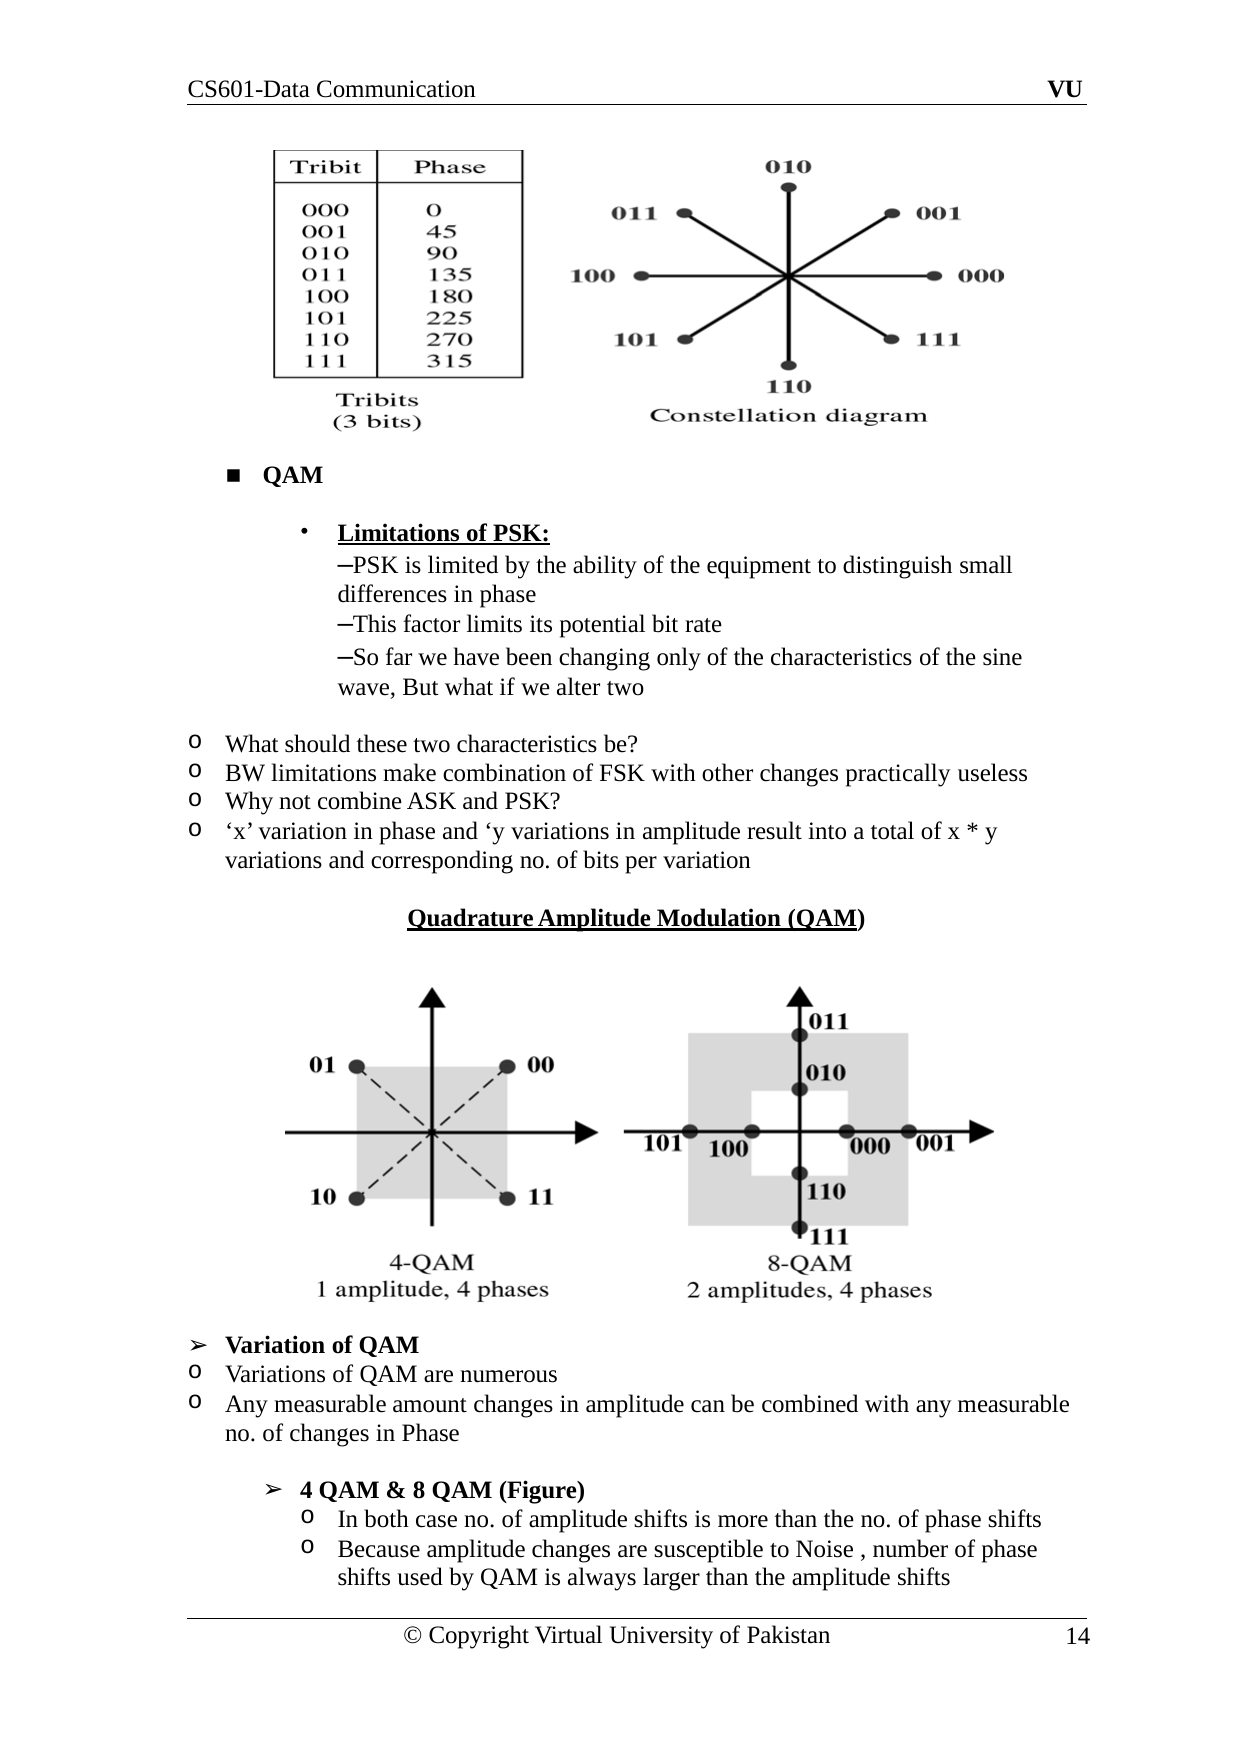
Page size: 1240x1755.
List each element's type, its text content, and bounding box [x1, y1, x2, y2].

text_box CS601-Data Communication [185, 72, 481, 103]
text_box Variation of QAM Variations of QAM are numerous Any measurable amount changes in amplitude can be combined with any measurable no. of changes in Phase 4 QAM & 8 QAM (Figure) In both case no. of amplitude shifts is more than the no. of phase shifts Because amplitude changes are susceptible to Noise , number of phase shifts used by QAM is always larger than the amplitude shifts [185, 1329, 1093, 1591]
slide_number 14 [1048, 1621, 1095, 1755]
text_box [285, 986, 995, 1303]
text_box [273, 150, 1005, 432]
footer © Copyright Virtual University of Pakistan [401, 1621, 840, 1755]
text_box VU [1045, 72, 1086, 103]
text_box QAM Limitations of PSK: –PSK is limited by the ability of the equipment to distinguish small differences in phase –This factor limits its potential bit rate –So far we have been changing only of the characteristics of the sine wave, But what if we alter two What should these two characteristics be? BW limitations make combination of FSK with other changes practically useless Why not combine ASK and PSK? ‘x’ variation in phase and ‘y variations in amplitude result into a total of x * y variations and corresponding no. of bits per variation Quadrature Amplitude Modulation (QAM) [185, 458, 1093, 932]
